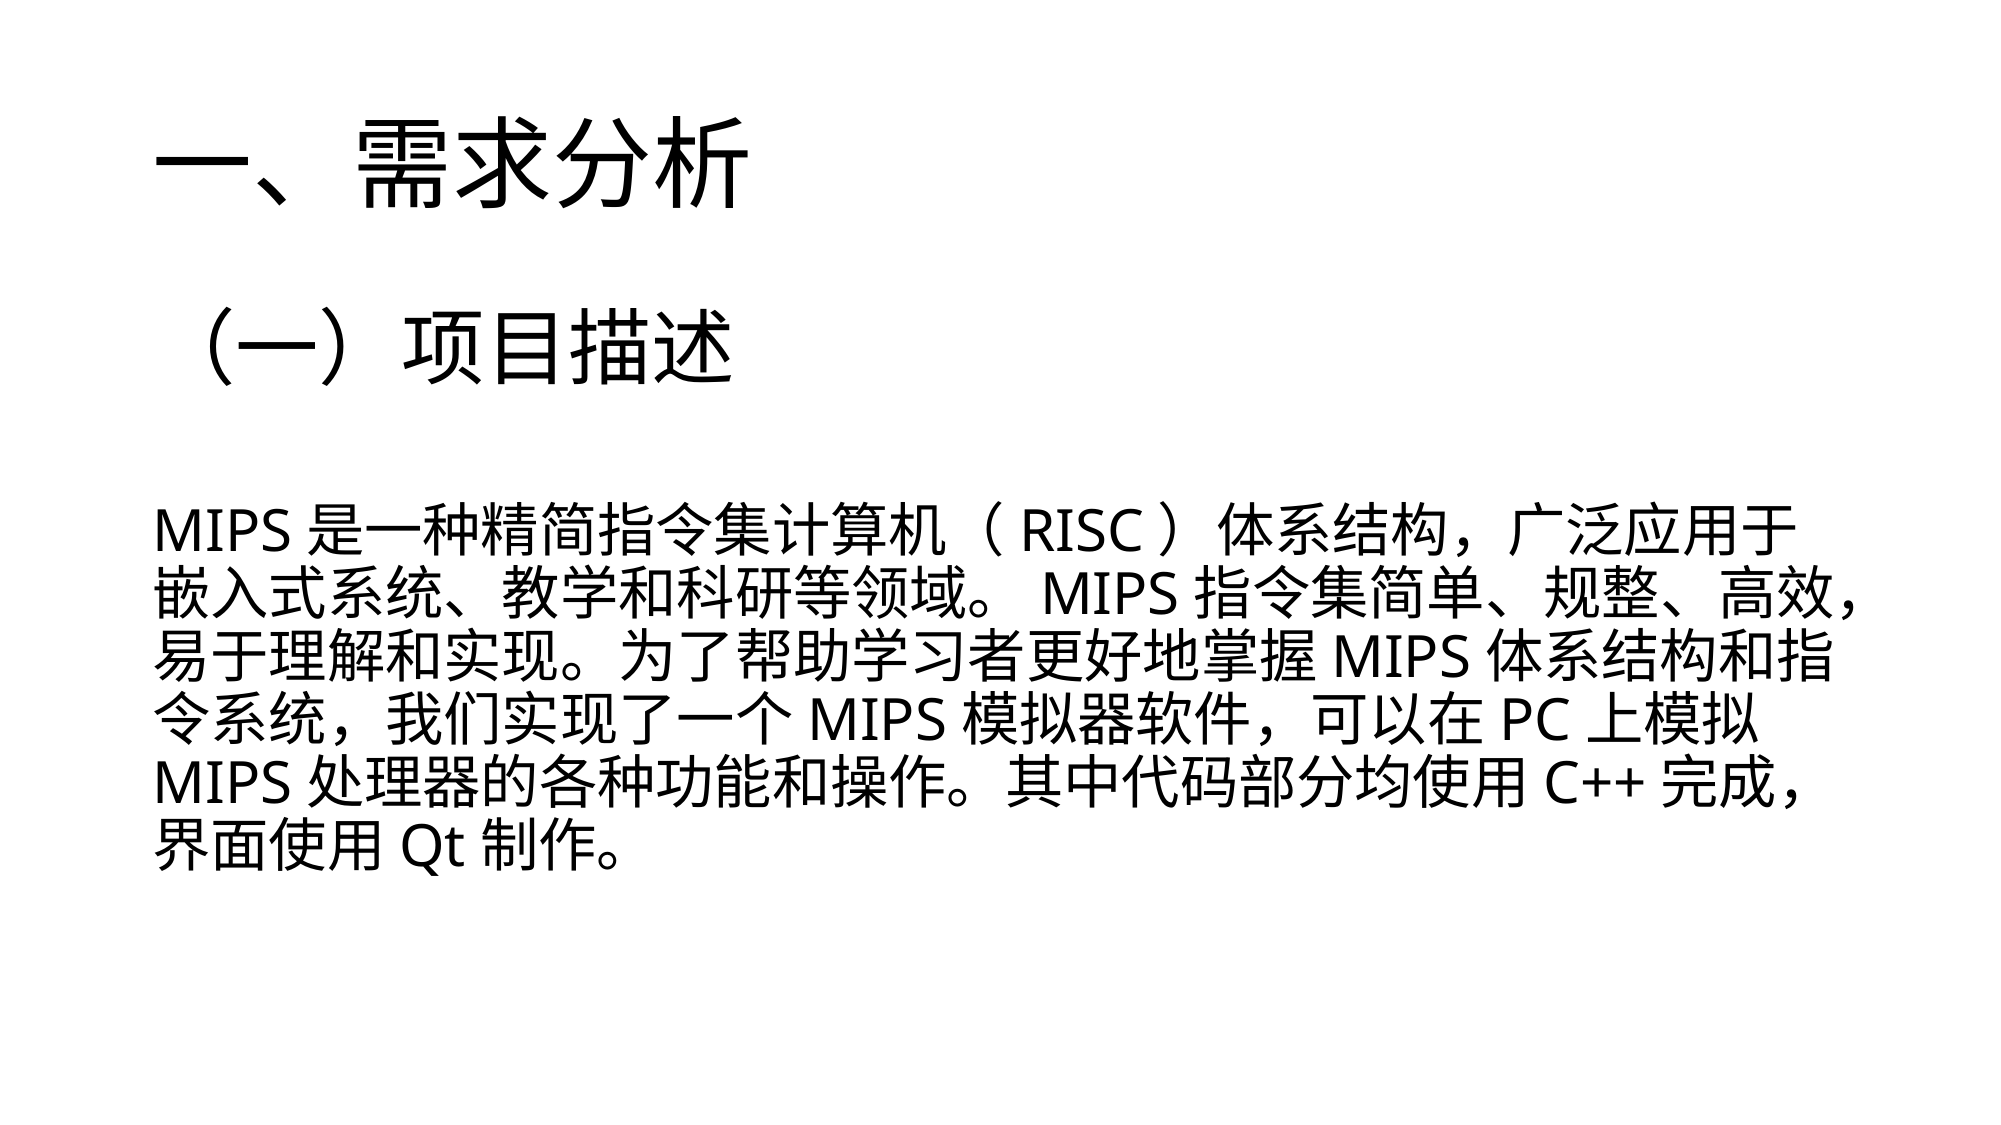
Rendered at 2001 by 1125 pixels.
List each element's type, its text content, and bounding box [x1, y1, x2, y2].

list （一）项目描述 MIPS是一种精简指令集计算机（RISC）体系结构，广泛应用于嵌入式系统、教学和科研等领域。MIPS指令集简单、规整、高效，易于理解和实现。为了帮助学习者更好地掌握MIPS体系结构和指令系统，我们实现了一个MIPS模拟器软件，可以在PC上模拟MIPS处理器的各种功能和操作。其中代码部分均使用C++完成，界面使用Qt制作。 [137, 299, 1863, 1014]
title 一、需求分析 [137, 59, 1863, 278]
